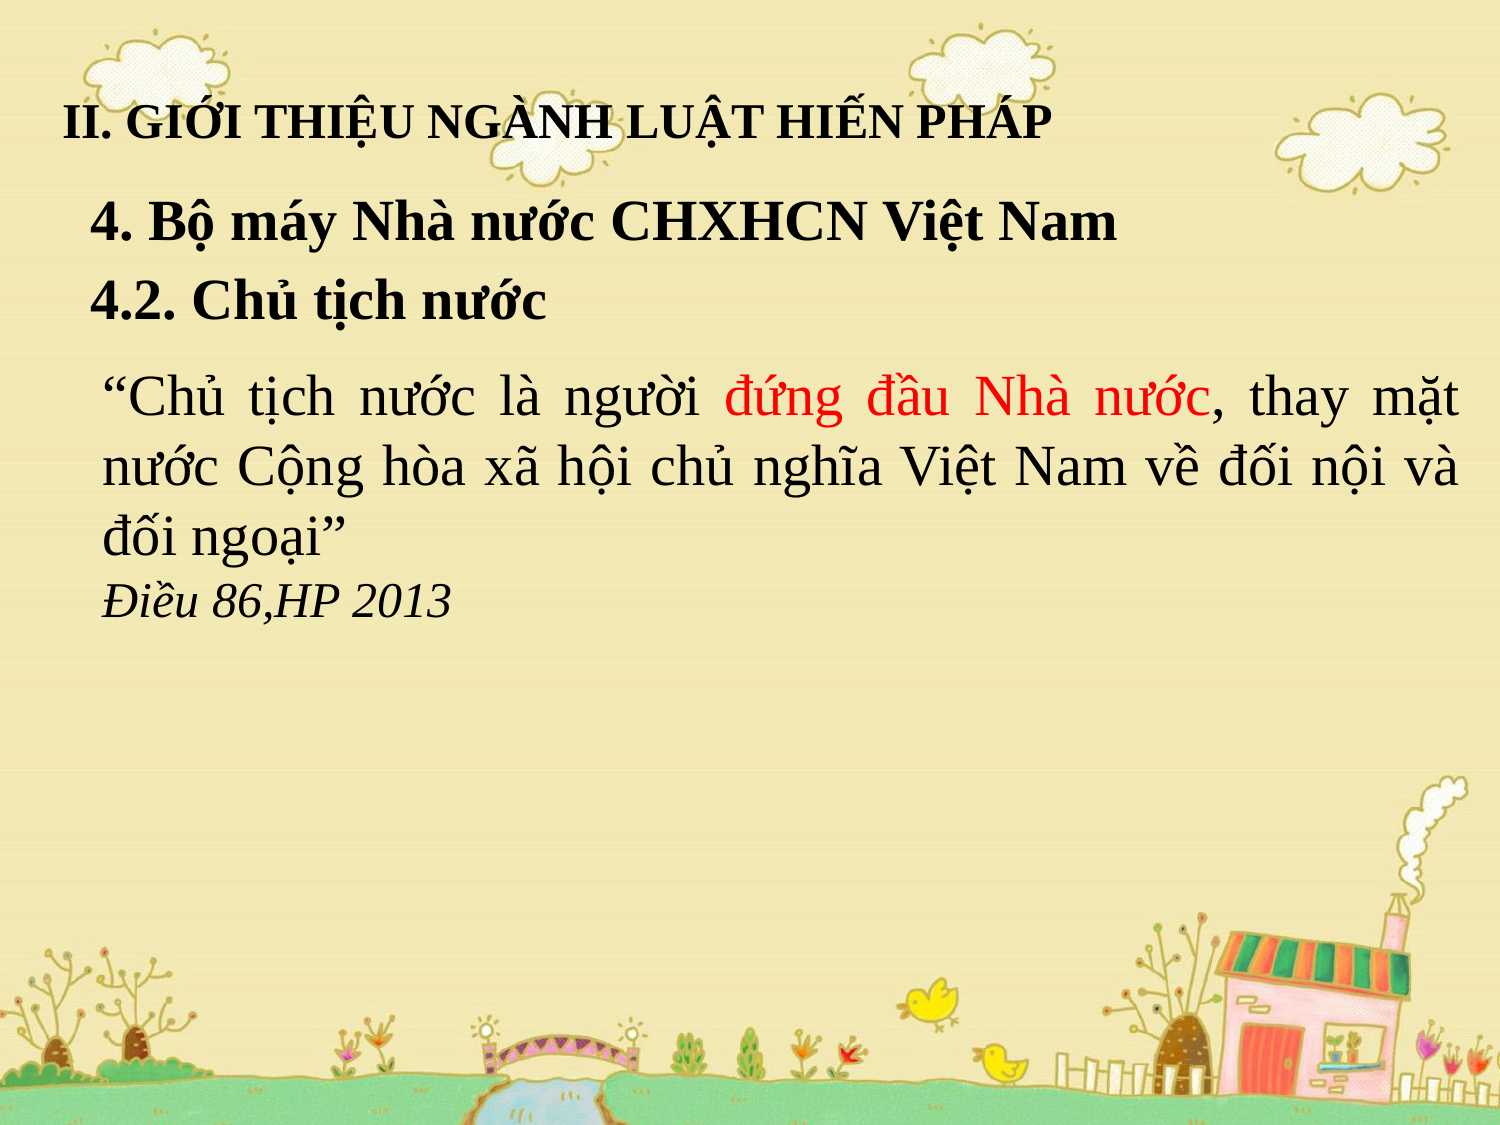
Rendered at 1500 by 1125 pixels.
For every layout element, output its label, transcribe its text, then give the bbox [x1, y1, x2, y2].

title II. GIỚI THIỆU NGÀNH LUẬT HIẾN PHÁP [0, 62, 1125, 174]
text_box “Chủ tịch nước là người đứng đầu Nhà nước, thay mặt nước Cộng hòa xã hội chủ nghĩa Việt Nam về đối nội và đối ngoại” Điều 86,HP 2013 [87, 350, 1475, 684]
list 4. Bộ máy Nhà nước CHXHCN Việt Nam 4.2. Chủ tịch nước [0, 174, 1500, 338]
picture [0, 338, 1500, 1125]
picture [0, 0, 1500, 174]
